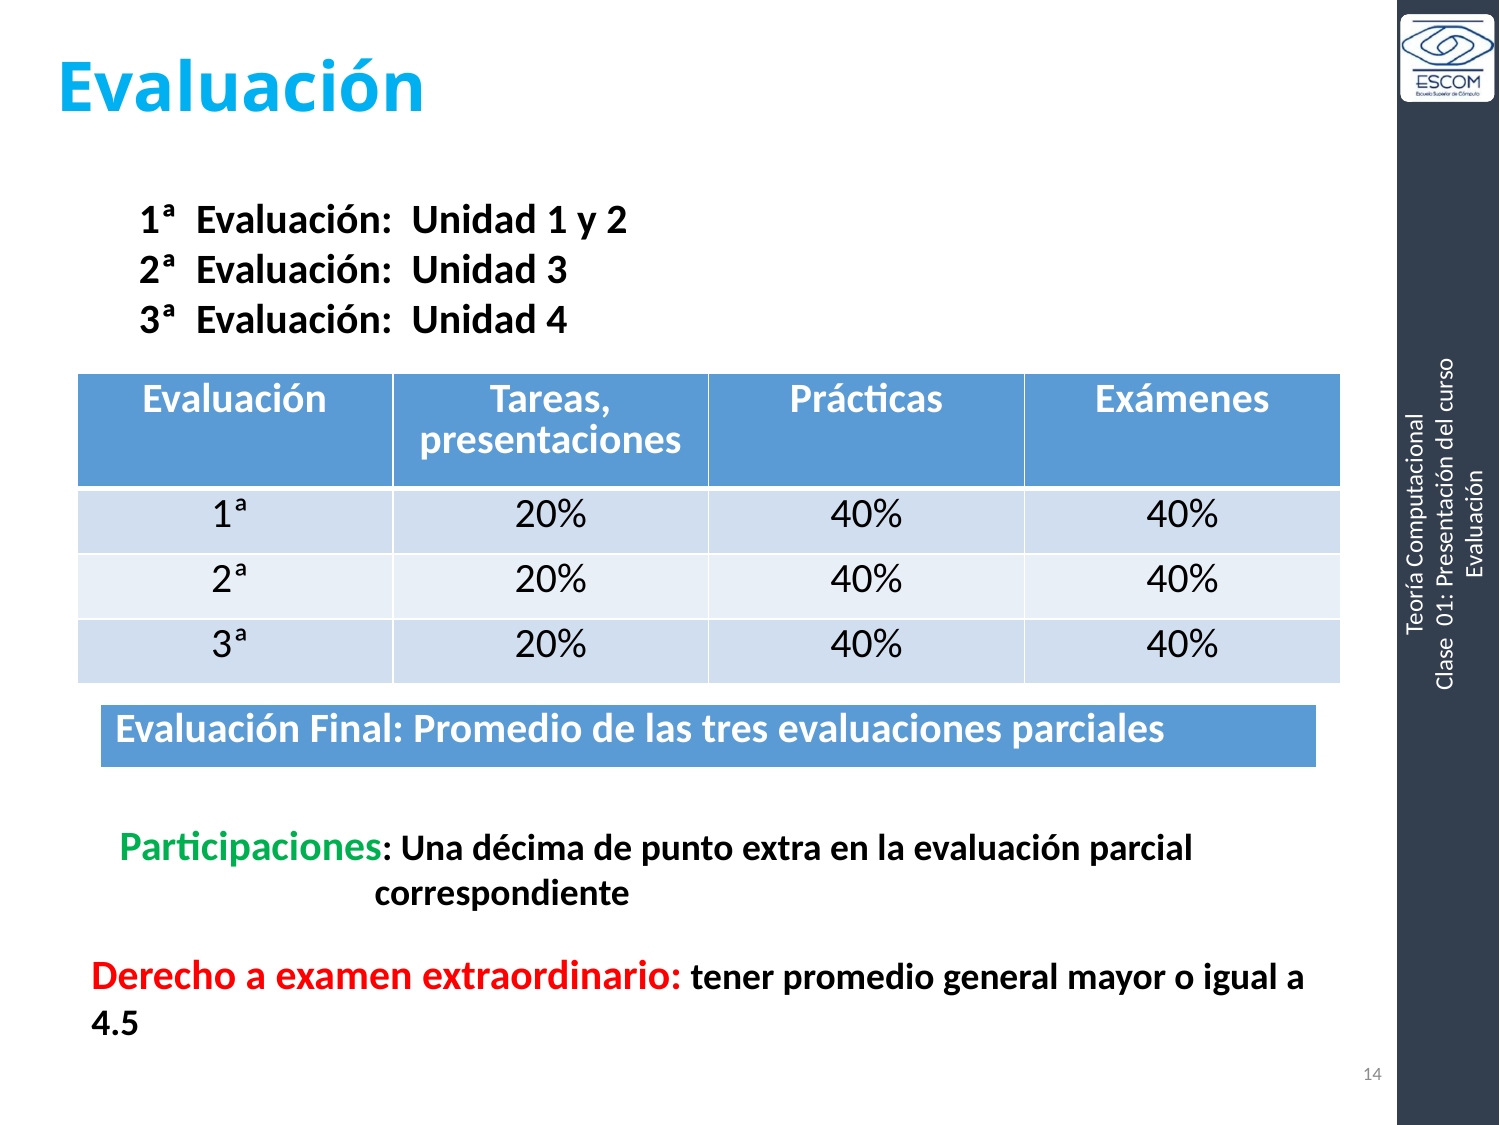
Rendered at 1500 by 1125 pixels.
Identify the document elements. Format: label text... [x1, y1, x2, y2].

table_cell 40% [709, 620, 1024, 683]
slide_number 14 [1059, 1042, 1397, 1103]
table_header Evaluación [78, 374, 392, 486]
table_cell 3ª [78, 620, 392, 683]
table_cell 2ª [78, 555, 392, 618]
table_cell 20% [394, 491, 708, 553]
text_box Participaciones: Una décima de punto extra en la evaluación parcial correspondiente [104, 810, 1218, 921]
table_cell 20% [394, 620, 708, 683]
table_cell 40% [709, 555, 1024, 618]
table_cell 1ª [78, 491, 392, 553]
table_cell 40% [1025, 555, 1340, 618]
table_cell 40% [1025, 620, 1340, 683]
table_header Tareas, presentaciones [394, 374, 708, 486]
table_cell 40% [709, 491, 1024, 553]
table_header Prácticas [709, 374, 1024, 486]
text_box Derecho a examen extraordinario: tener promedio general mayor o igual a 4.5 [76, 940, 1384, 1051]
table_header Exámenes [1025, 374, 1340, 486]
footer Teoría Computacional Clase 01: Presentación del curso Evaluación [1399, 143, 1486, 906]
picture [1400, 14, 1495, 102]
table_cell 20% [394, 555, 708, 618]
text_box 1ª Evaluación: Unidad 1 y 2 2ª Evaluación: Unidad 3 3ª Evaluación: Unidad 4 [123, 184, 957, 373]
table_header Evaluación Final: Promedio de las tres evaluaciones parciales [101, 705, 1316, 767]
title Evaluación [41, 0, 1392, 183]
table_cell 40% [1025, 491, 1340, 553]
